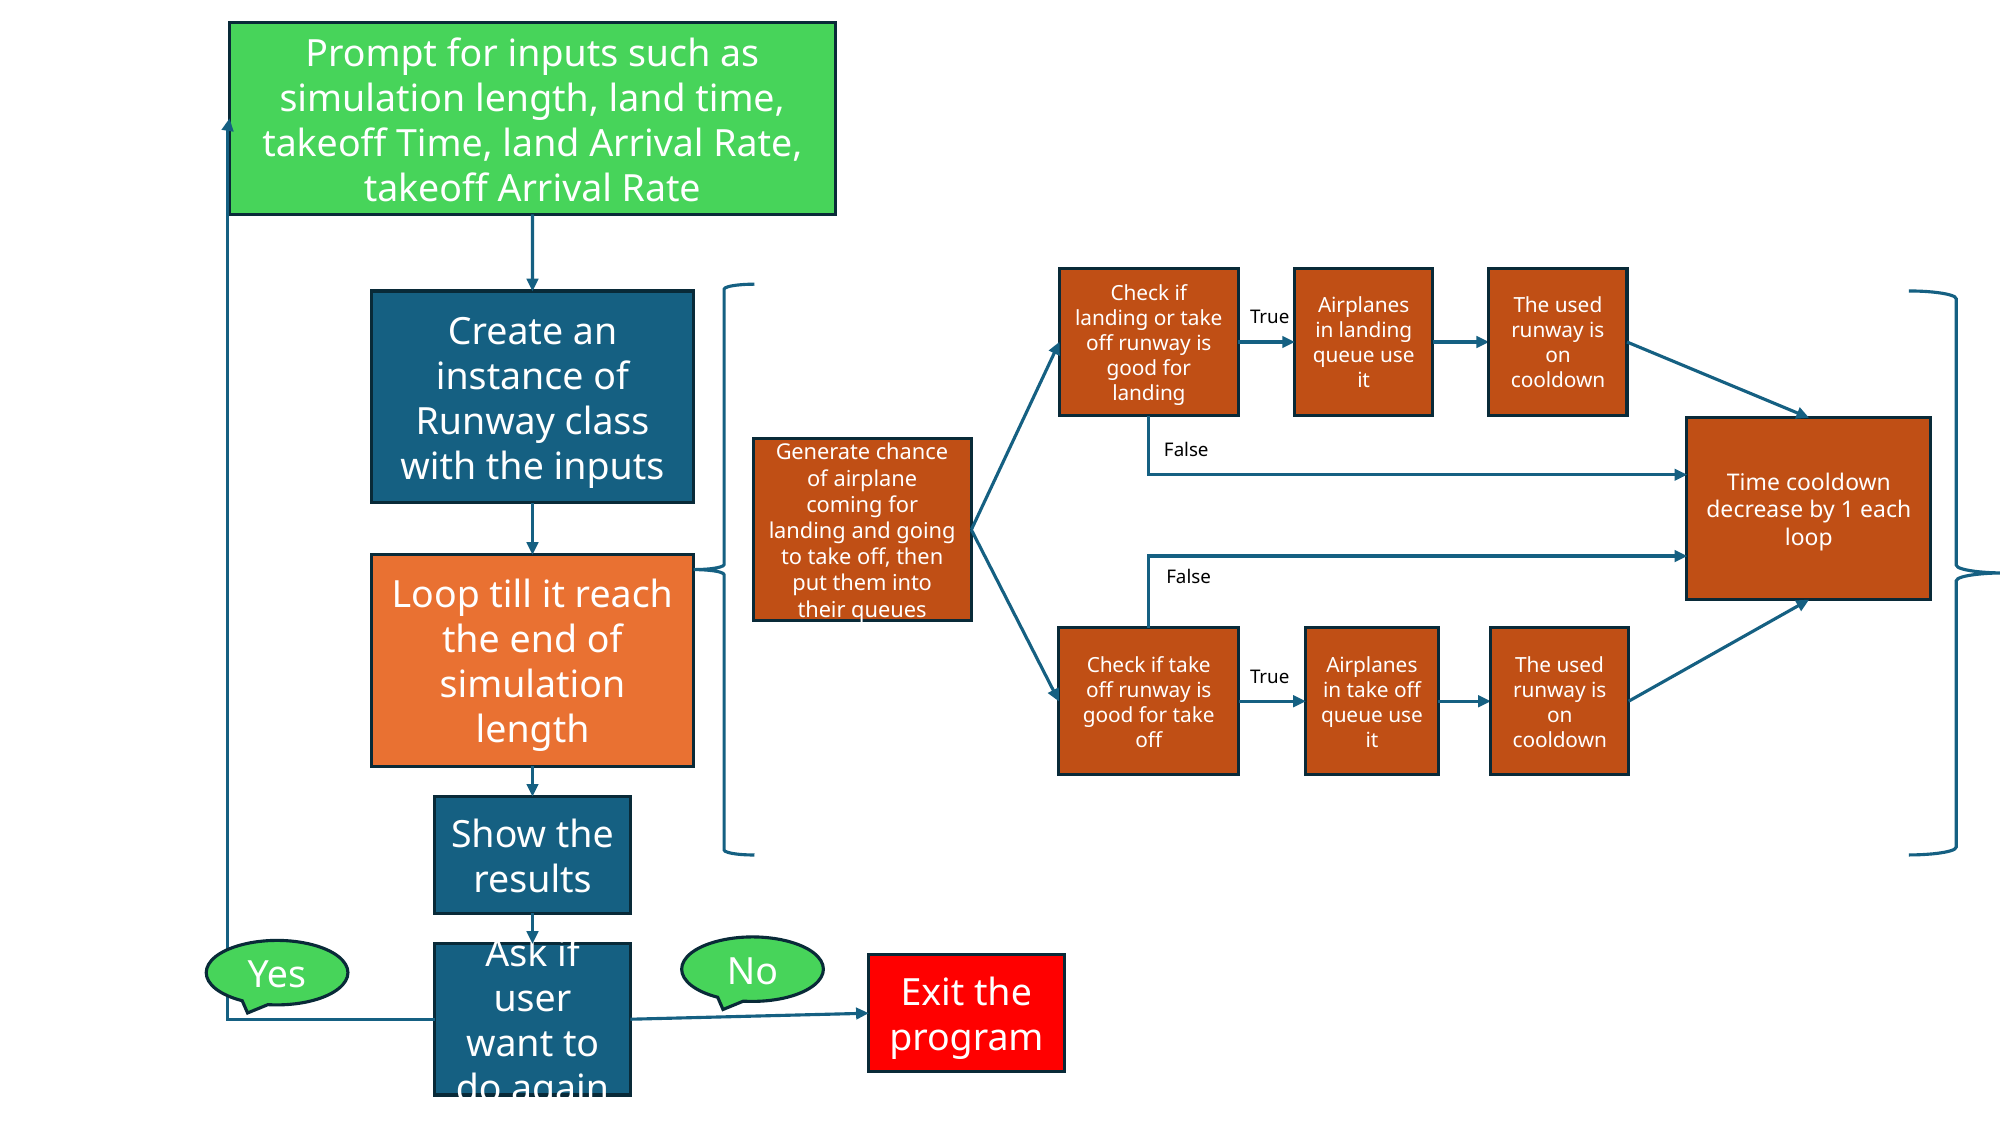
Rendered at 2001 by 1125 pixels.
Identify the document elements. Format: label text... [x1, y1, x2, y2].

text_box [1381, 322, 1455, 862]
text_box False [1149, 430, 1262, 468]
text_box Loop till it reach the end of simulation length [436, 553, 695, 768]
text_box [1387, 175, 1448, 322]
text_box Check if take off runway is good for take off [1057, 626, 1240, 776]
text_box Prompt for inputs such as simulation length, land time, takeoff Time, land Arrival Rate, takeoff Arrival Rate [228, 21, 837, 216]
text_box True [1235, 297, 1348, 335]
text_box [1628, 599, 1810, 702]
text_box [970, 341, 1060, 529]
text_box True [1235, 656, 1348, 695]
text_box Time cooldown decrease by 1 each loop [1685, 416, 1908, 601]
text_box The used runway is on cooldown [1489, 626, 1630, 776]
text_box [693, 282, 755, 857]
text_box [1908, 289, 2000, 857]
text_box Show the results [436, 795, 632, 915]
text_box Airplanes in landing queue use it [1293, 267, 1387, 417]
text_box Create an instance of Runway class with the inputs [436, 289, 695, 504]
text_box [1626, 341, 1810, 419]
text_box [629, 1012, 869, 1020]
text_box Exit the program [867, 953, 1066, 1073]
text_box Check if landing or take off runway is good for landing [1058, 267, 1240, 417]
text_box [228, 117, 436, 1020]
text_box Generate chance of airplane coming for landing and going to take off, then put them into their queues [755, 437, 970, 622]
text_box No [680, 935, 825, 1012]
text_box The used runway is on cooldown [1487, 267, 1629, 417]
text_box Yes [204, 947, 228, 998]
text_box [970, 529, 1060, 702]
text_box False [1151, 557, 1265, 596]
text_box Ask if user want to do again [433, 942, 632, 1097]
text_box Airplanes in take off queue use it [1304, 626, 1381, 776]
